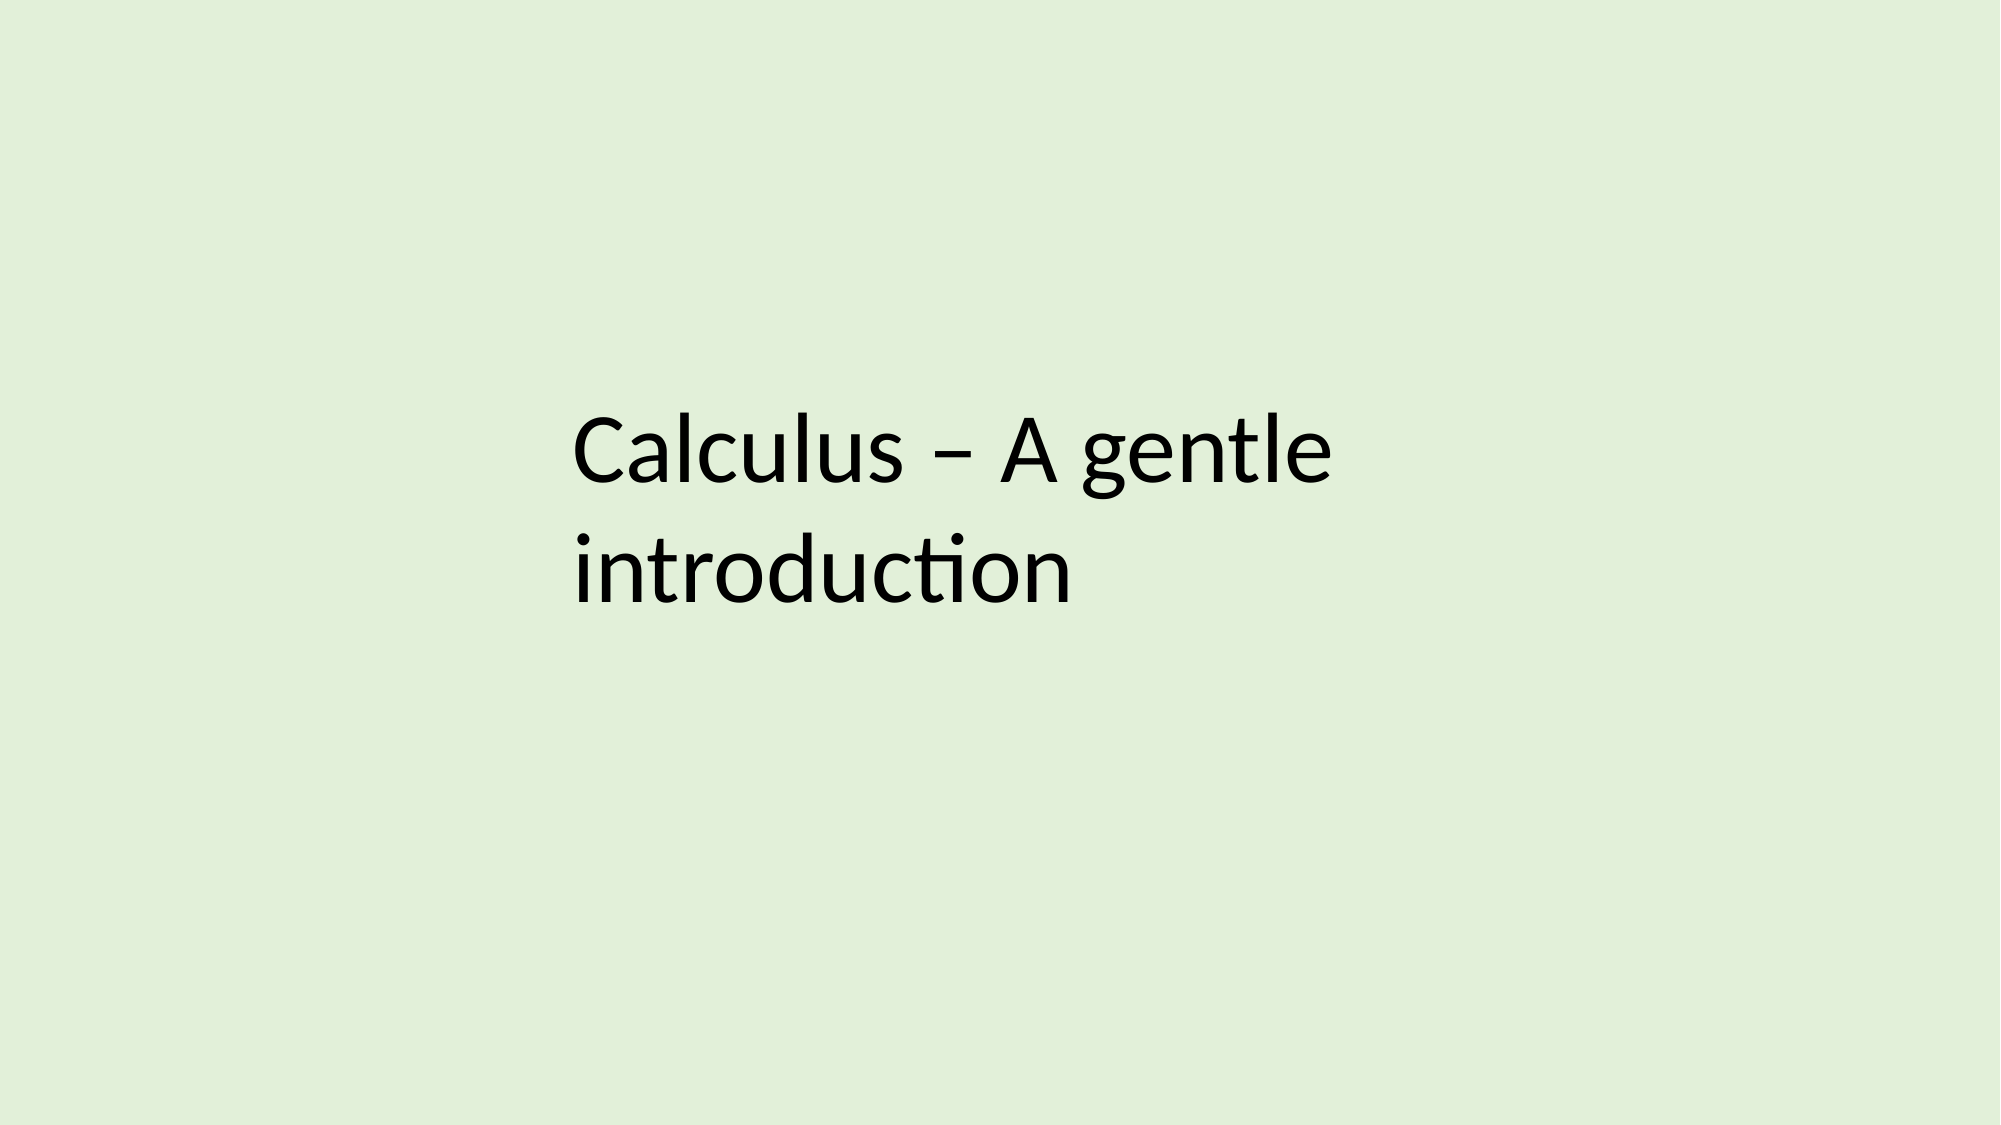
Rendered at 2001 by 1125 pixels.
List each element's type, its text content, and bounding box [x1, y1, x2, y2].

text_box Calculus – A gentle introduction [557, 374, 1629, 630]
